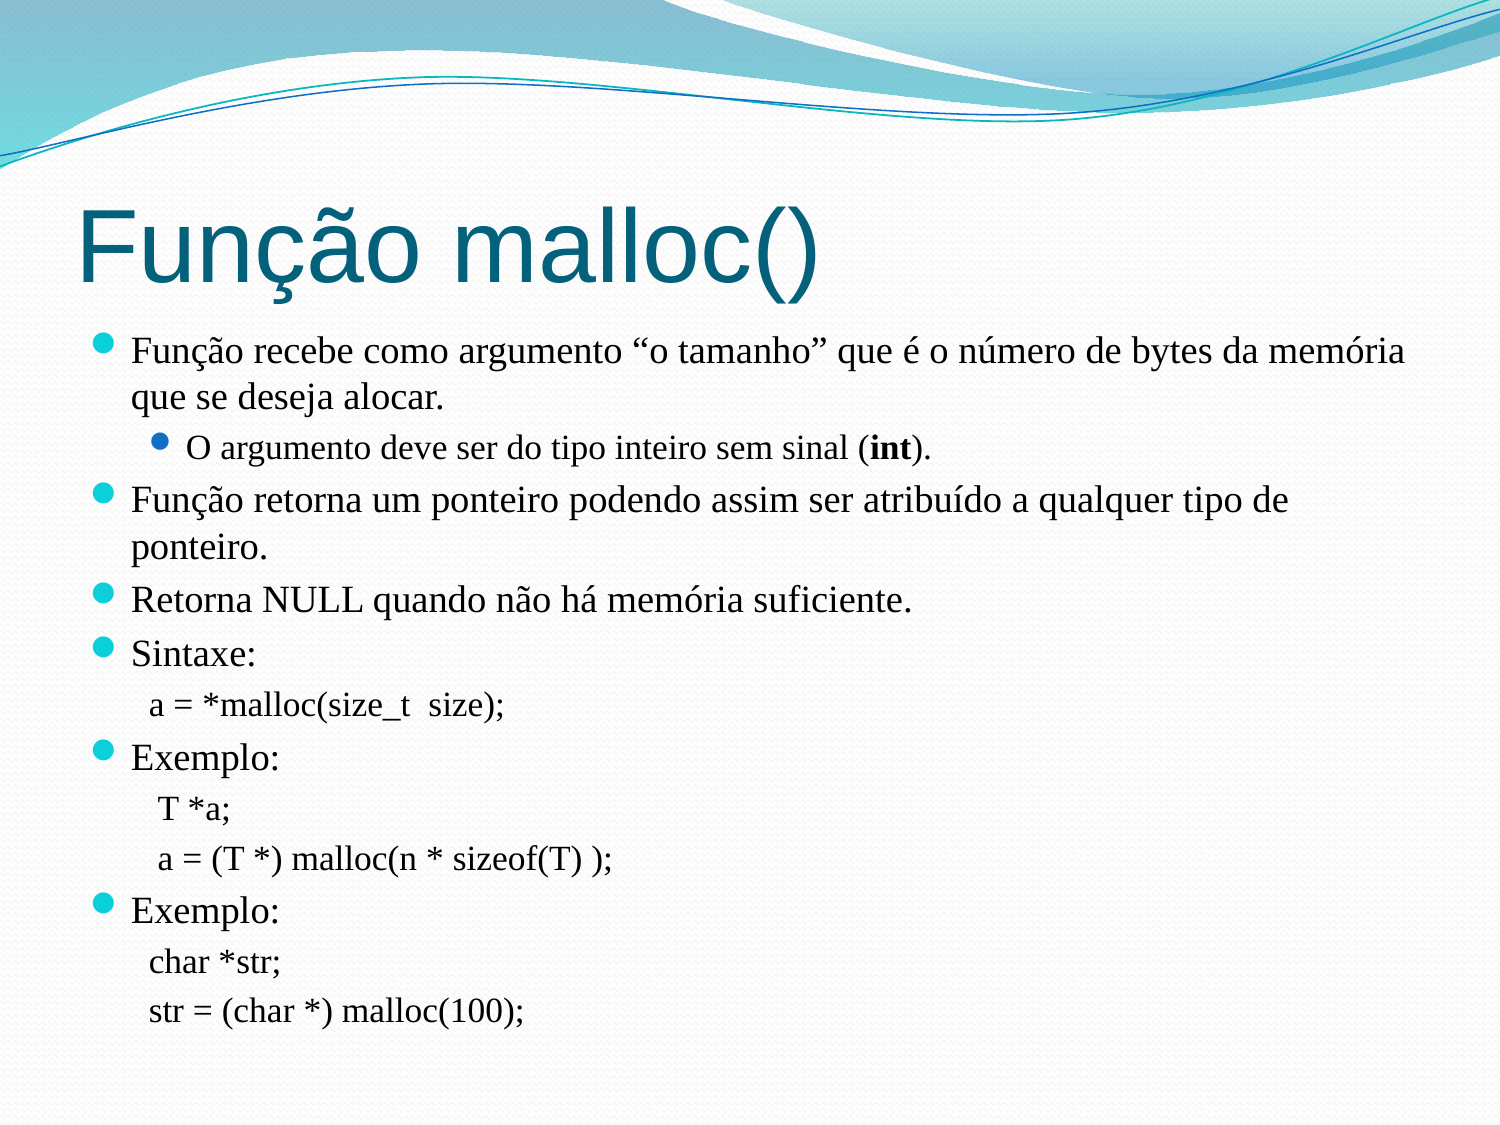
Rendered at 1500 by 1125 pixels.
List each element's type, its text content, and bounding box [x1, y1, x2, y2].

title Função malloc() [75, 115, 1425, 303]
list Função recebe como argumento “o tamanho” que é o número de bytes da memória que se deseja alocar. O argumento deve ser do tipo inteiro sem sinal (int). Função retorna um ponteiro podendo assim ser atribuído a qualquer tipo de ponteiro. Retorna NULL quando não há memória suficiente. Sintaxe: a = *malloc(size_t size); Exemplo: T *a; a = (T *) malloc(n * sizeof(T) ); Exemplo: char *str; str = (char *) malloc(100); [75, 317, 1425, 1038]
